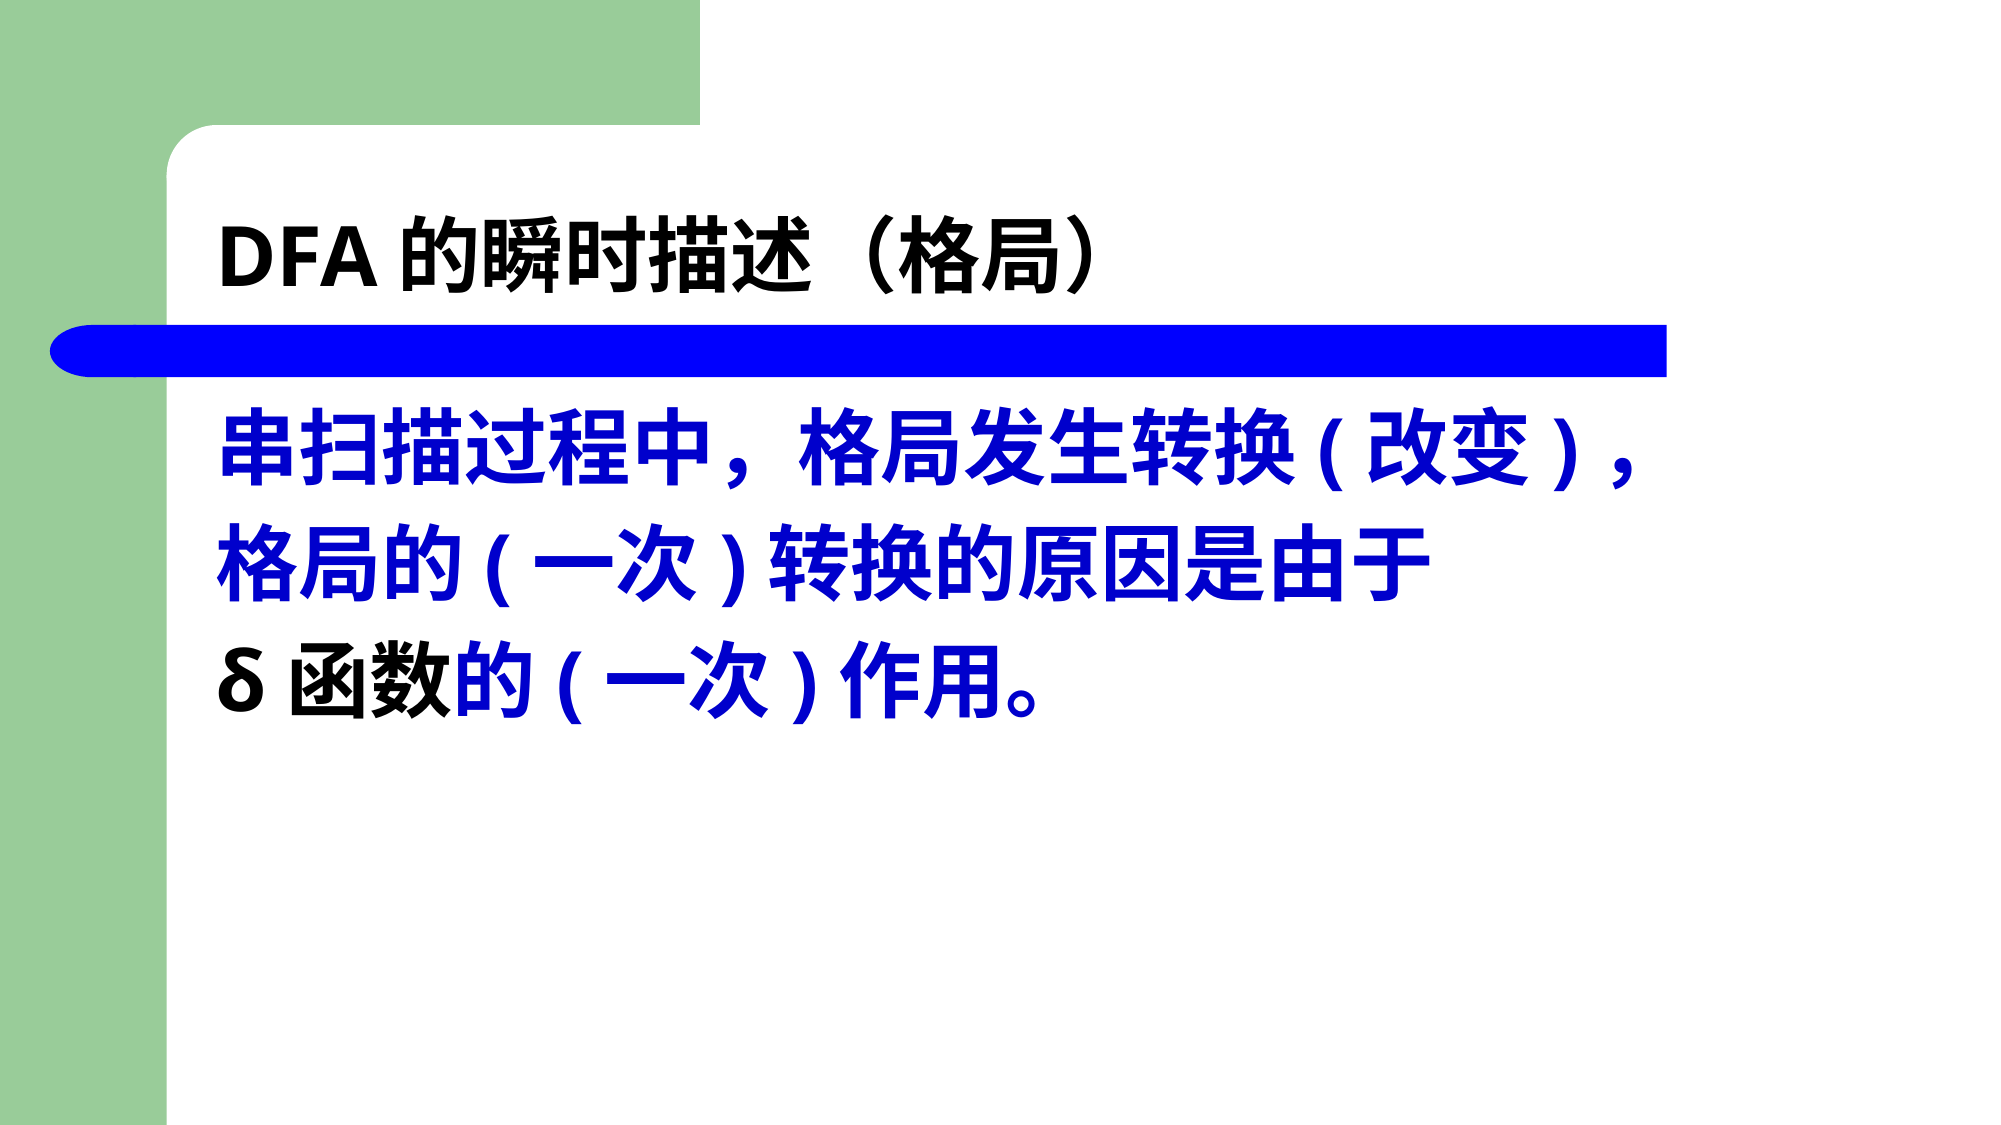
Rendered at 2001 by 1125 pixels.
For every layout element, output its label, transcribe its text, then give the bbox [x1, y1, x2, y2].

title DFA的瞬时描述（格局） [199, 124, 1951, 313]
list 串扫描过程中，格局发生转换(改变)， 格局的(一次)转换的原因是由于 δ函数的(一次)作用。 [199, 387, 1951, 1001]
